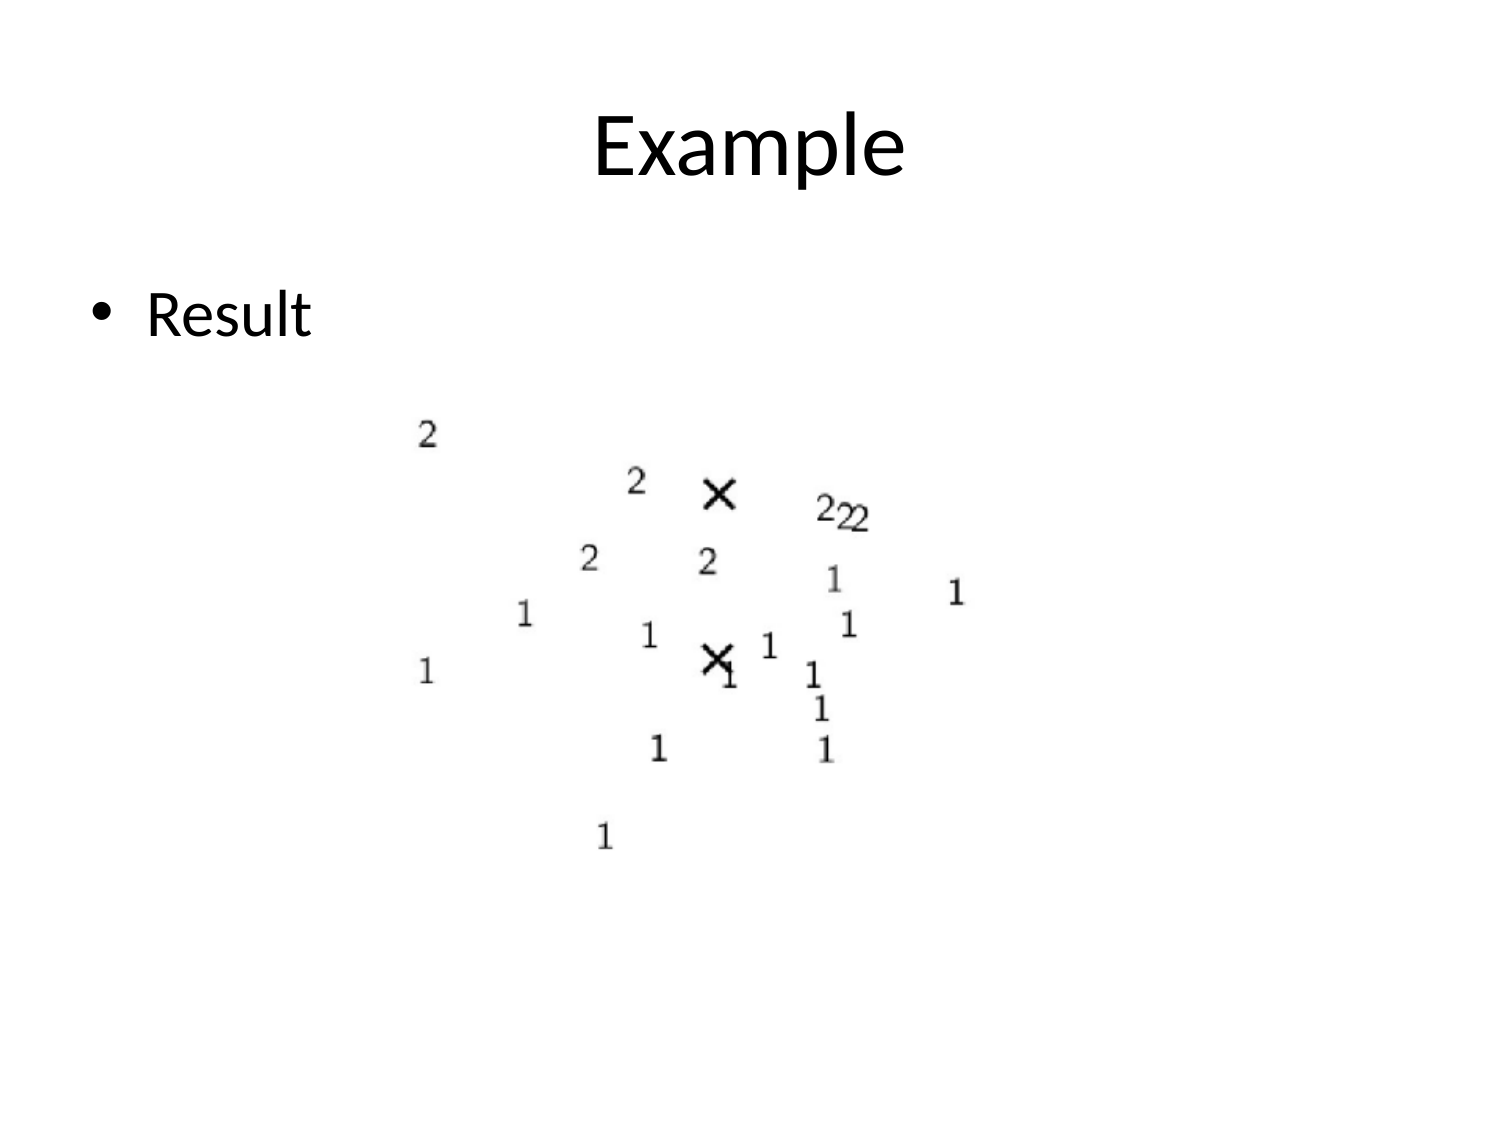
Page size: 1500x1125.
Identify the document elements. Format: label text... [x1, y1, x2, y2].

picture [364, 363, 1047, 905]
title Example [75, 45, 1425, 233]
list Result [75, 262, 1425, 1005]
